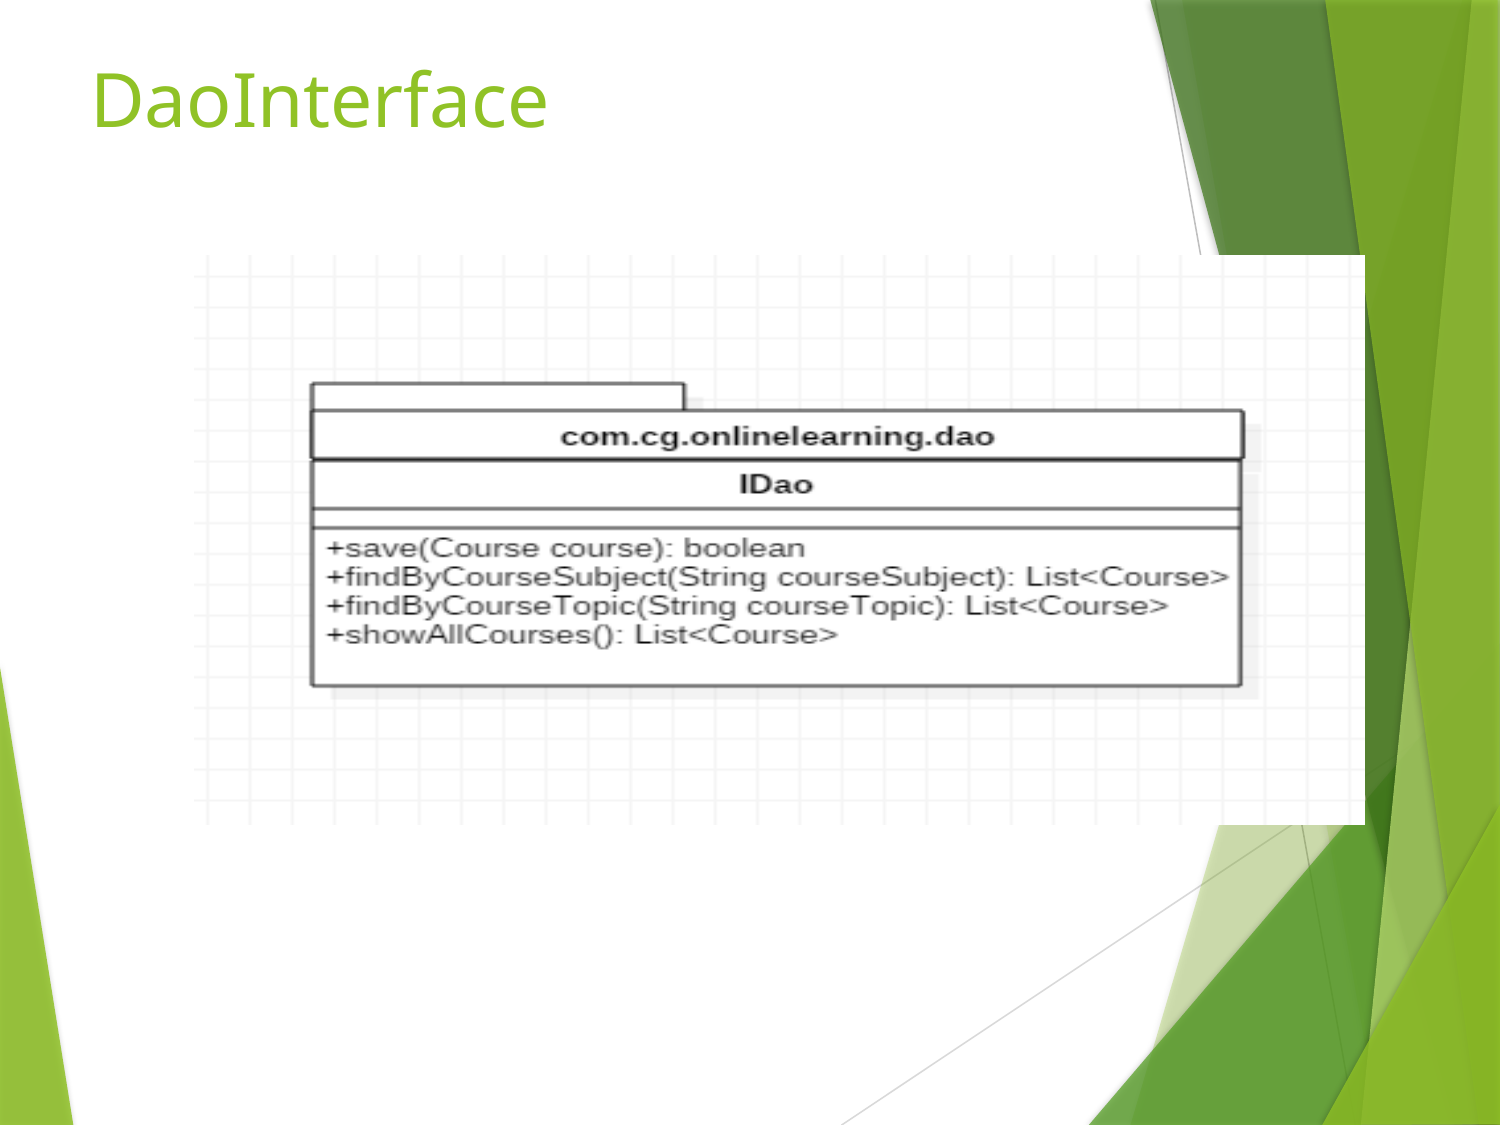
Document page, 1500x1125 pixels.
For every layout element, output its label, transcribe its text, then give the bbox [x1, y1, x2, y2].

title DaoInterface [75, 45, 1425, 256]
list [194, 254, 1365, 825]
